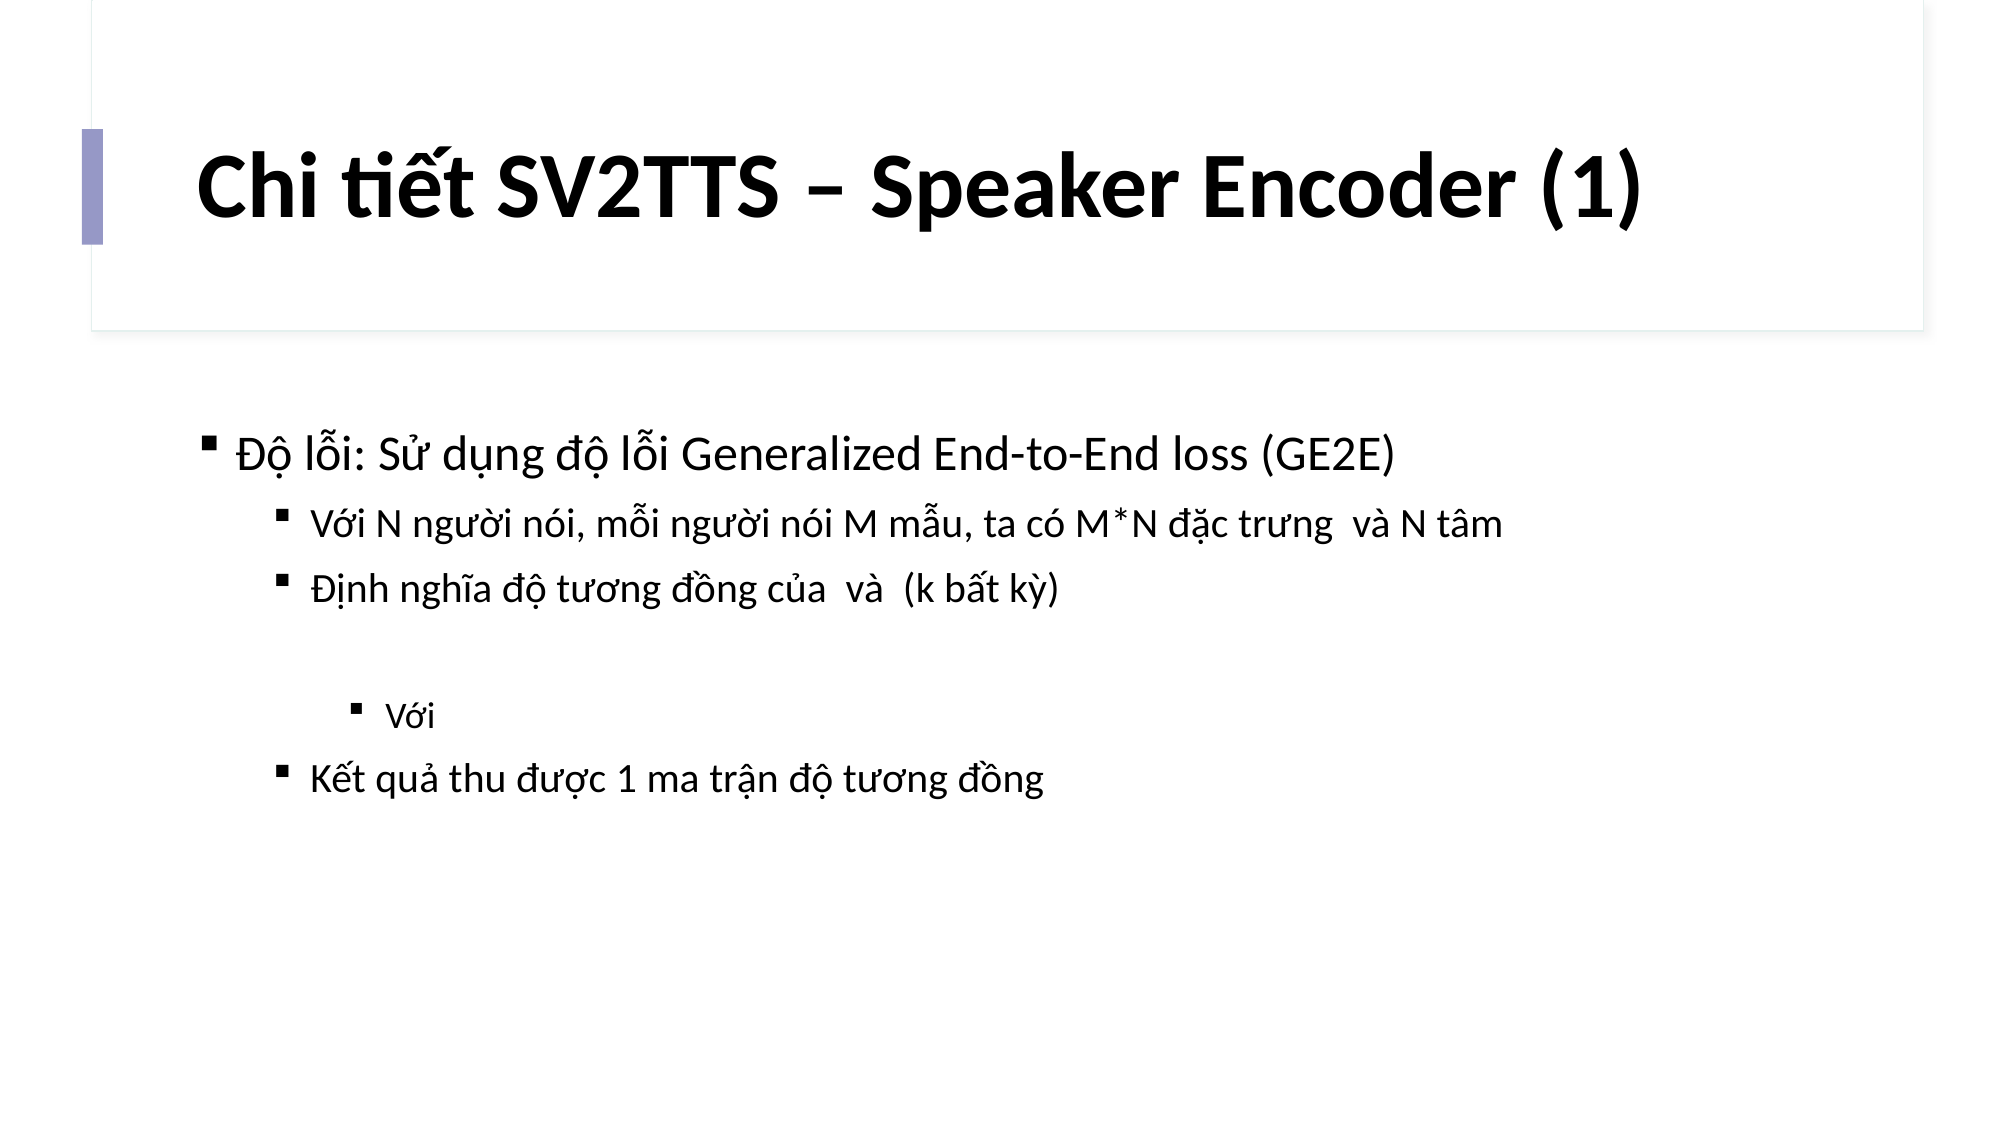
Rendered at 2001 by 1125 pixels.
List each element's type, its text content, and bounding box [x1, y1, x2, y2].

title Chi tiết SV2TTS – Speaker Encoder (1) [183, 90, 1851, 284]
